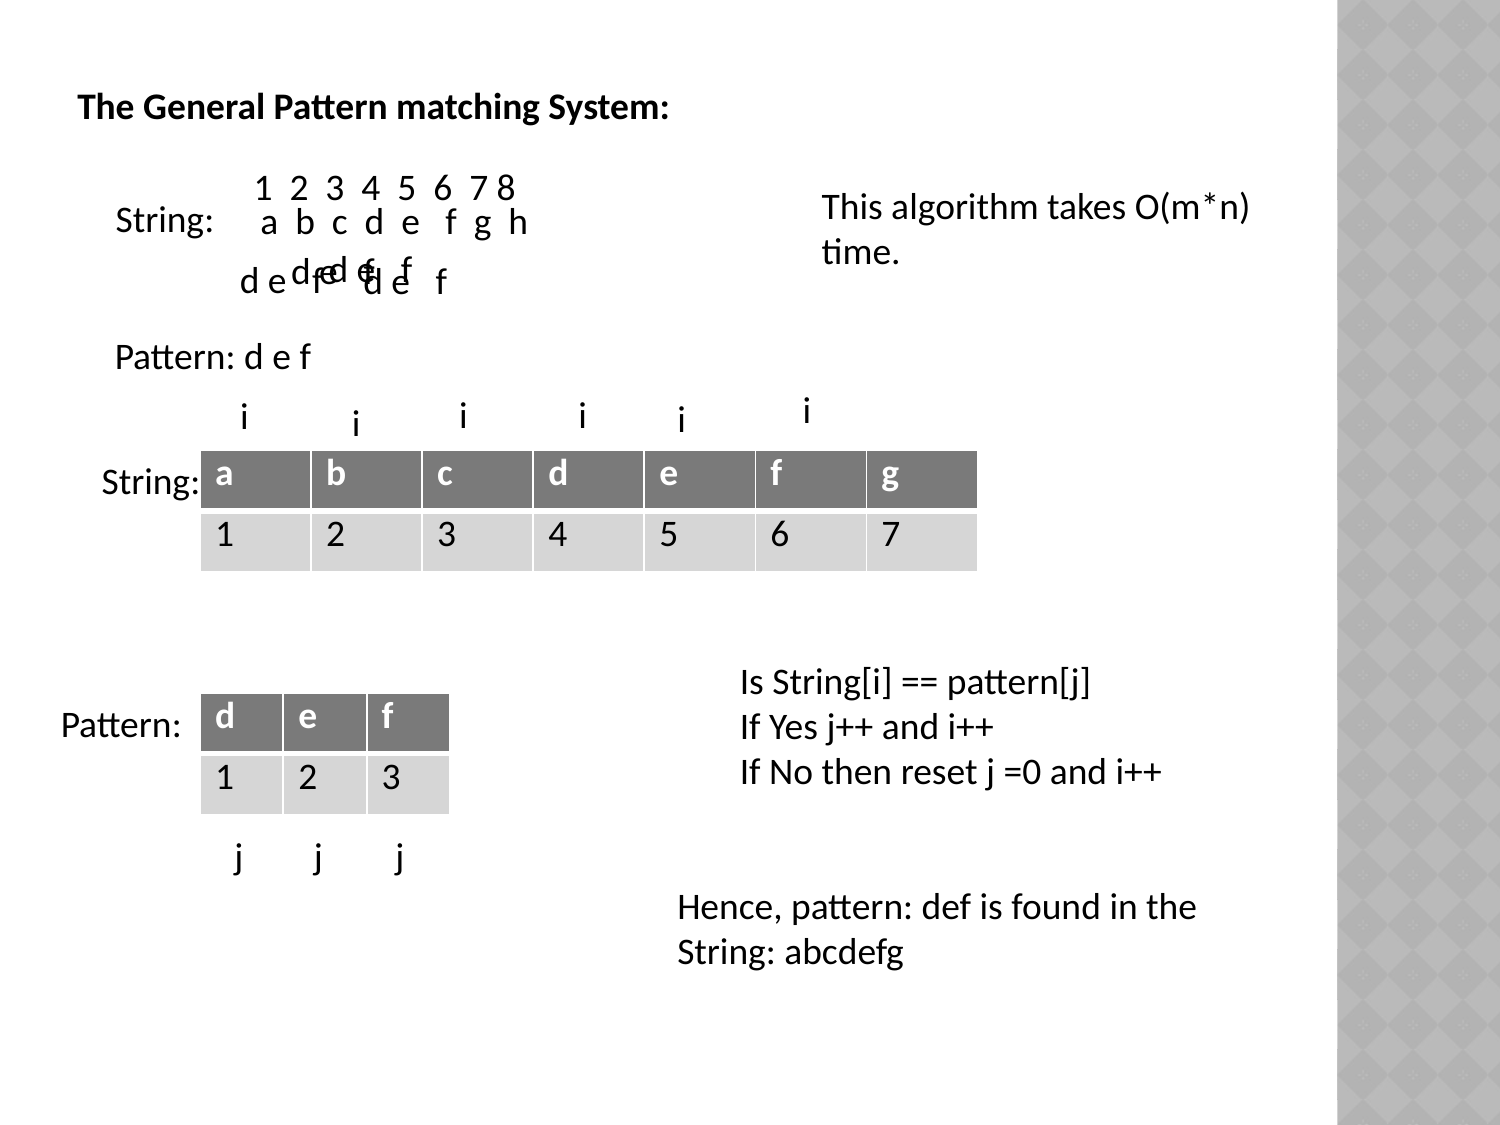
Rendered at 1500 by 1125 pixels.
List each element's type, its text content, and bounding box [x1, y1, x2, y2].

table_header f [368, 694, 449, 751]
table_header c [423, 451, 532, 508]
text_box a b c d e f g h [245, 189, 553, 250]
text_box i [337, 391, 376, 451]
table_header e [284, 694, 366, 751]
text_box i [662, 387, 701, 448]
text_box i [563, 383, 602, 444]
table_cell 5 [645, 514, 755, 571]
text_box i [225, 384, 264, 444]
text_box This algorithm takes O(m*n) time. [806, 174, 1275, 280]
text_box j [299, 824, 338, 885]
text_box d e f [276, 239, 348, 300]
table_header d [201, 694, 282, 751]
text_box The General Pattern matching System: [62, 74, 838, 135]
table_header b [312, 451, 421, 508]
table_cell 2 [284, 756, 366, 814]
table_cell 7 [867, 514, 977, 571]
text_box i [787, 378, 827, 439]
table_header a [224, 451, 310, 508]
table_cell 3 [368, 756, 449, 814]
text_box Is String[i] == pattern[j] If Yes j++ and i++ If No then reset j =0 and i++ [725, 649, 1275, 800]
text_box j [219, 824, 259, 885]
table_header e [645, 451, 755, 508]
text_box String: [86, 449, 224, 510]
text_box Pattern: d e f [99, 324, 508, 385]
text_box i [444, 383, 483, 444]
text_box Pattern: [46, 692, 199, 753]
text_box d e f [313, 237, 438, 298]
table_cell 4 [534, 514, 643, 571]
text_box d e f [225, 248, 348, 308]
text_box j [380, 824, 420, 885]
table_cell 1 [201, 756, 282, 814]
text_box String: [100, 187, 238, 248]
table_header d [534, 451, 643, 508]
table_cell 2 [312, 514, 421, 571]
text_box d e f [348, 250, 473, 310]
table_cell 1 [201, 514, 310, 571]
table_cell 3 [423, 514, 532, 571]
table_cell 6 [756, 514, 866, 571]
table_header g [867, 451, 977, 508]
table_header f [756, 451, 866, 508]
text_box 1 2 3 4 5 6 7 8 [238, 155, 538, 216]
text_box Hence, pattern: def is found in the String: abcdefg [662, 874, 1313, 980]
